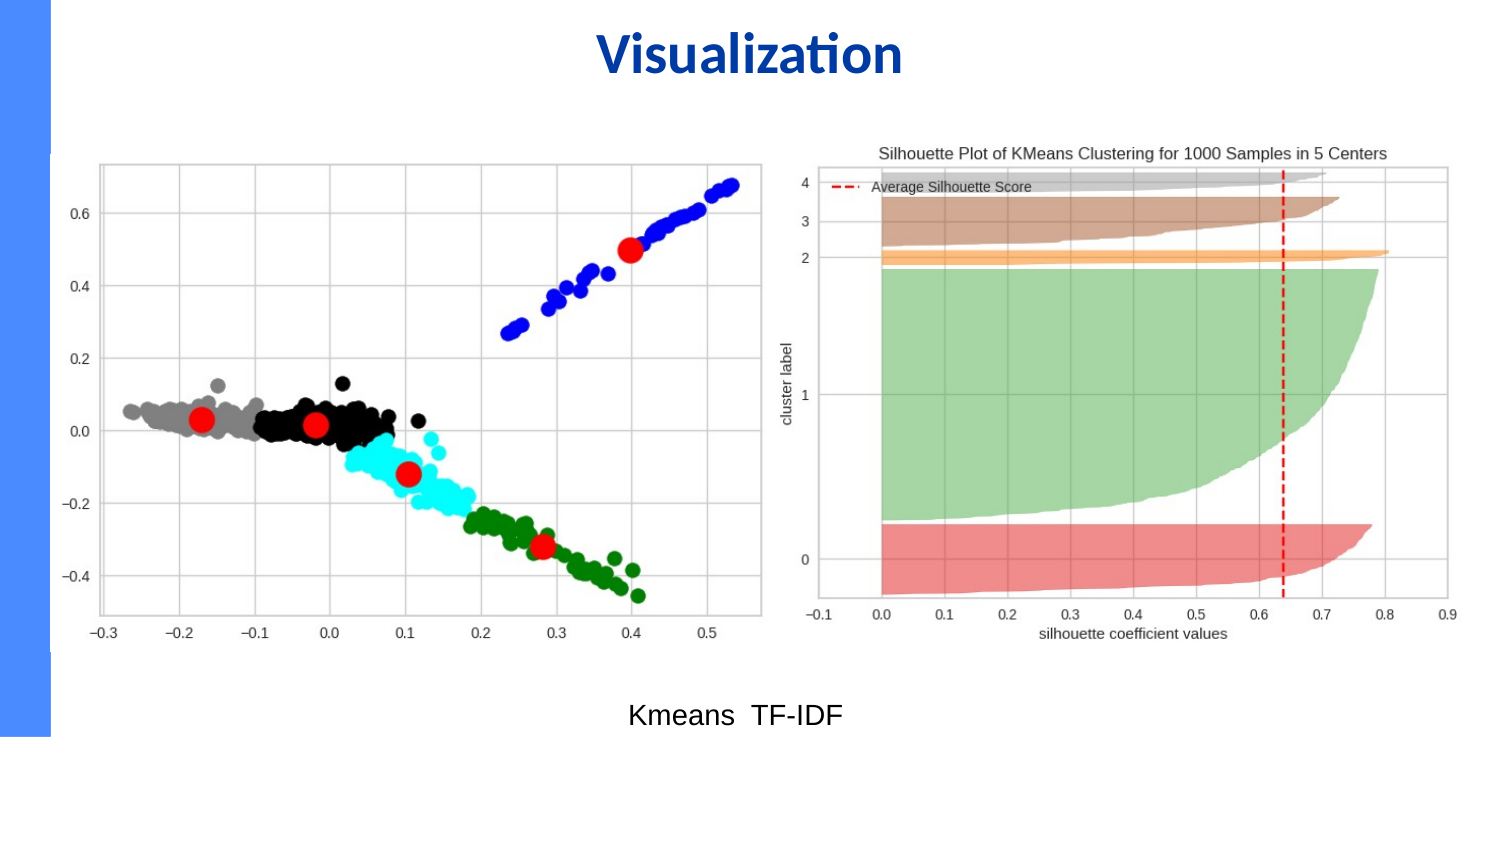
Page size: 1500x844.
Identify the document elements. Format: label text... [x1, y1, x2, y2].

text_box [0, 0, 51, 737]
picture [50, 137, 1467, 652]
text_box Kmeans TF-IDF [613, 689, 1351, 739]
title Visualization [117, 0, 1383, 94]
